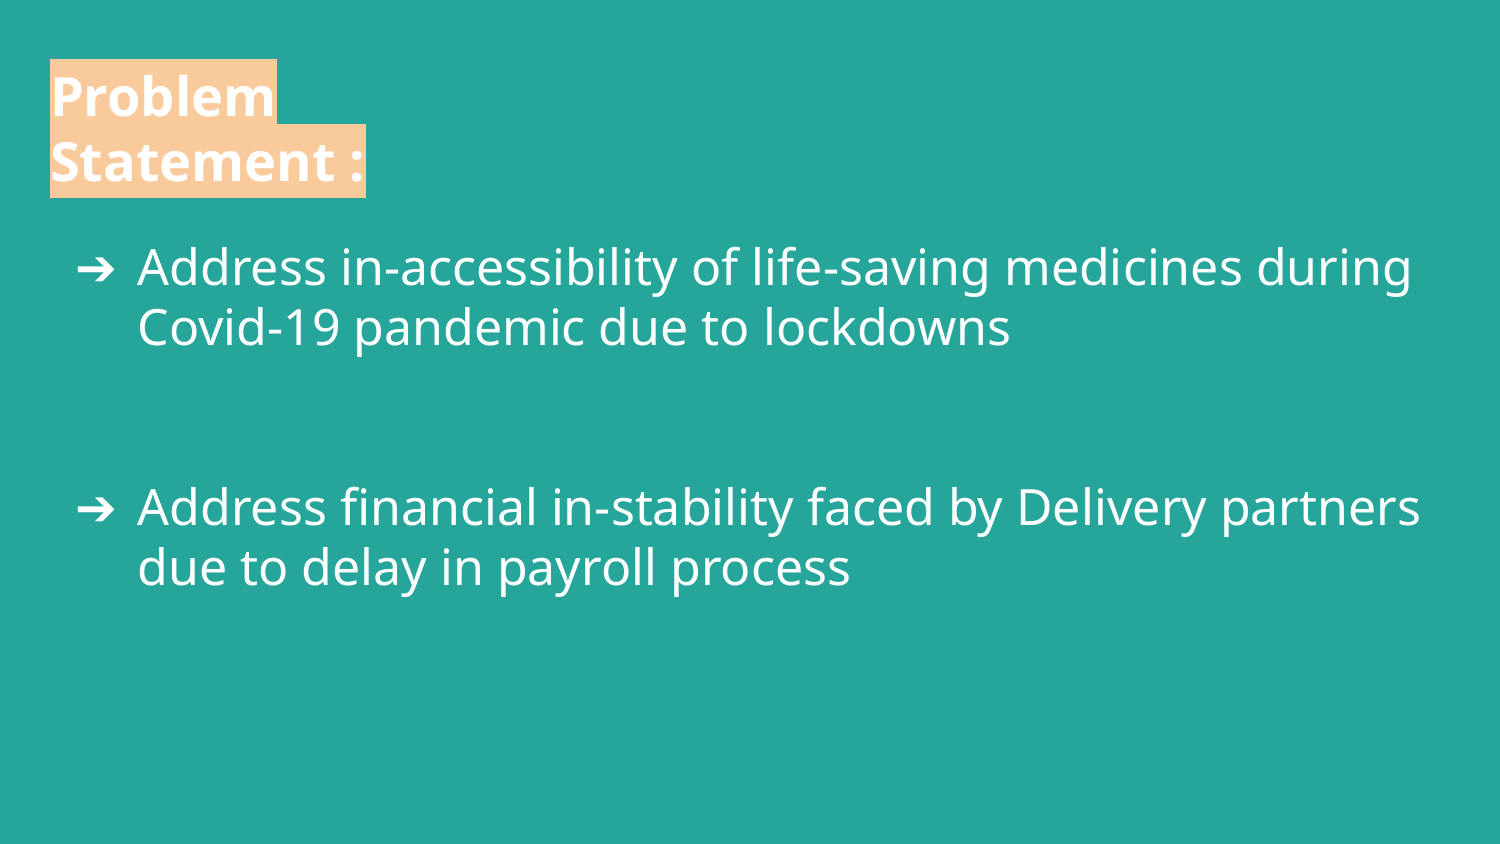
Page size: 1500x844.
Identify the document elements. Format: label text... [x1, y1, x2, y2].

text_box Problem Statement : [35, 47, 611, 243]
title Address in-accessibility of life-saving medicines during Covid-19 pandemic due to lockdowns Address financial in-stability faced by Delivery partners due to delay in payroll process [47, 133, 1472, 819]
